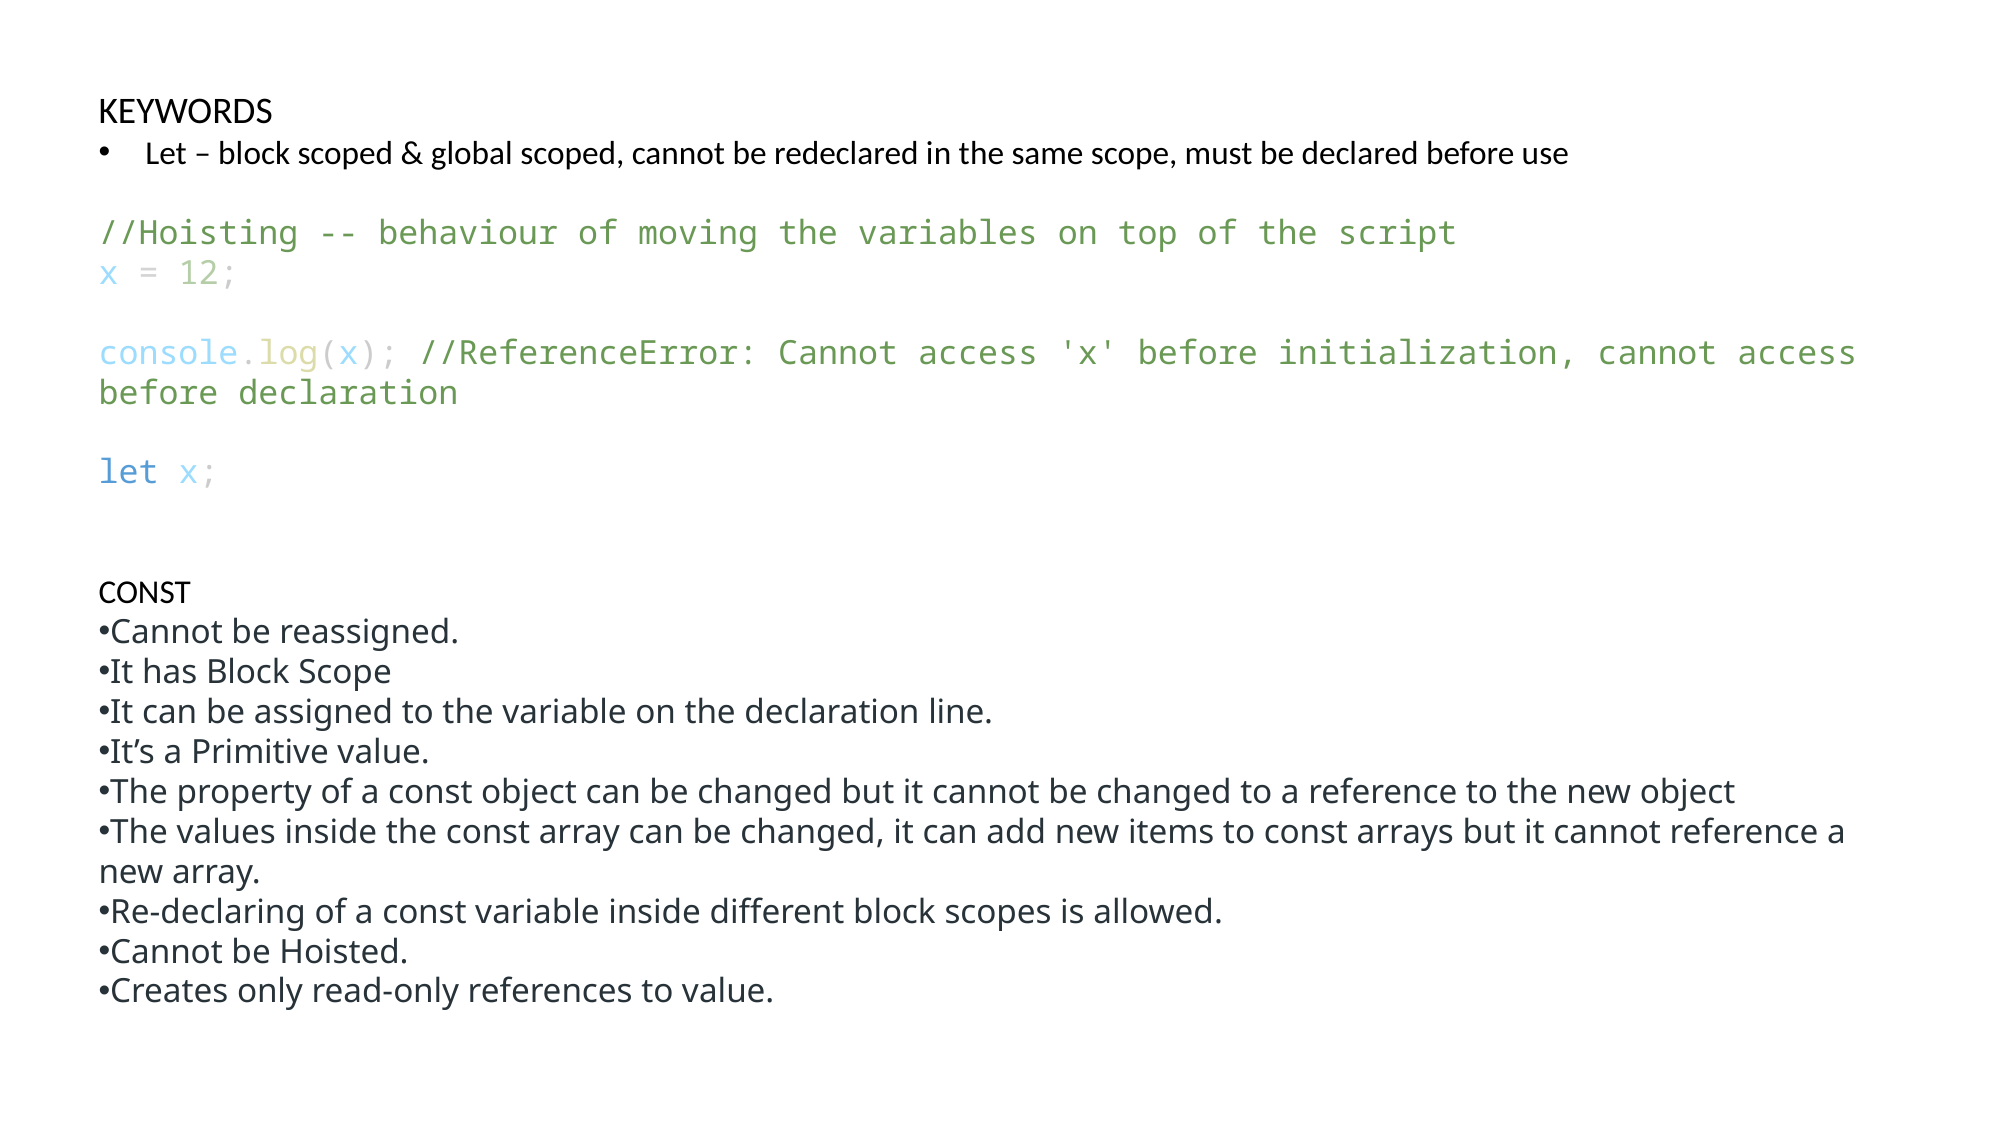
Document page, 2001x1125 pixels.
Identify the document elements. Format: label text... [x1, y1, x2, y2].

text_box KEYWORDS Let – block scoped & global scoped, cannot be redeclared in the same scope, must be declared before use //Hoisting -- behaviour of moving the variables on top of the script x = 12; console.log(x); //ReferenceError: Cannot access 'x' before initialization, cannot access before declaration let x; CONST Cannot be reassigned. It has Block Scope It can be assigned to the variable on the declaration line. It’s a Primitive value. The property of a const object can be changed but it cannot be changed to a reference to the new object The values inside the const array can be changed, it can add new items to const arrays but it cannot reference a new array. Re-declaring of a const variable inside different block scopes is allowed. Cannot be Hoisted. Creates only read-only references to value. [83, 78, 1913, 1057]
